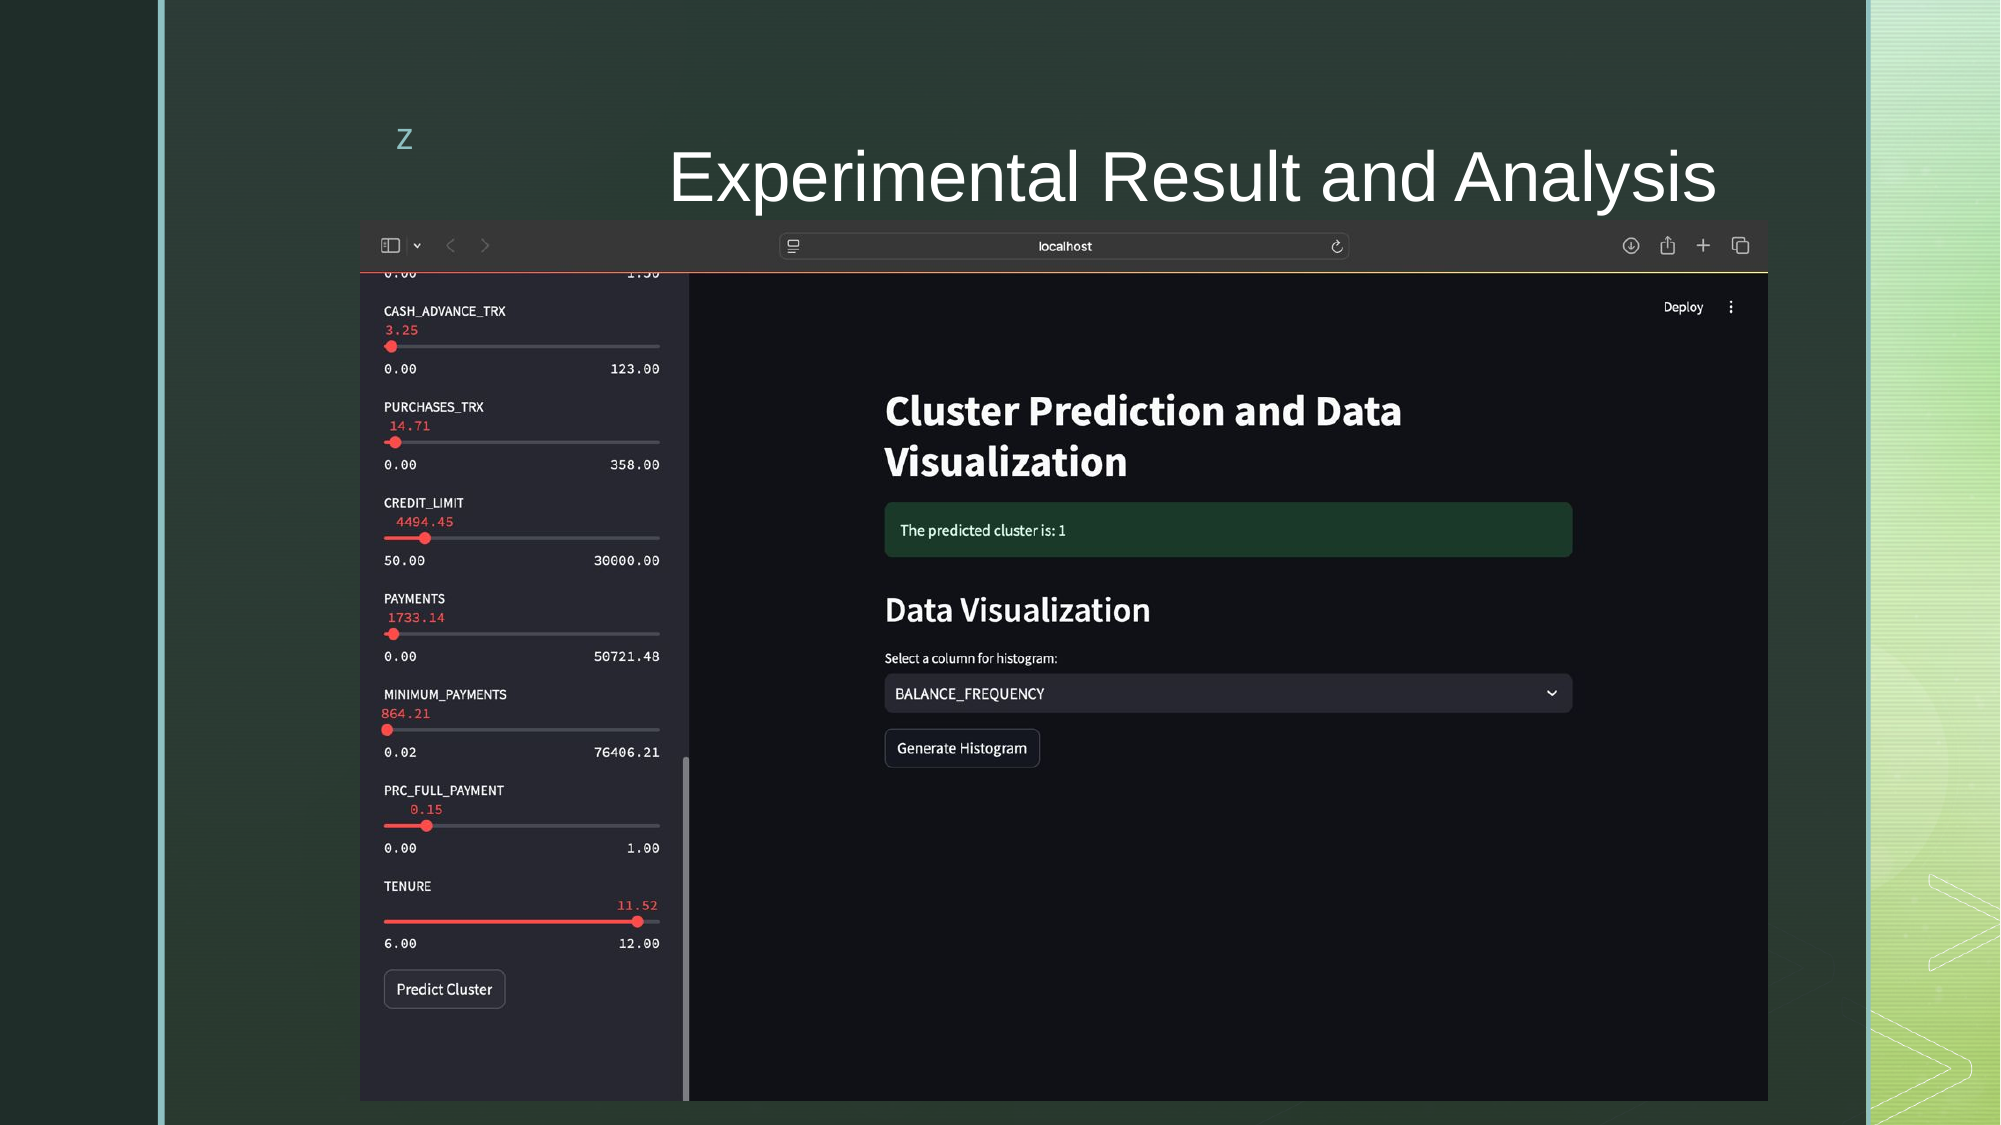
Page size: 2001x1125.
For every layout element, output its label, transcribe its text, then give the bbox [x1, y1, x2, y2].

picture [1871, 0, 2001, 1125]
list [360, 220, 1768, 1101]
title Experimental Result and Analysis [428, 132, 1734, 220]
